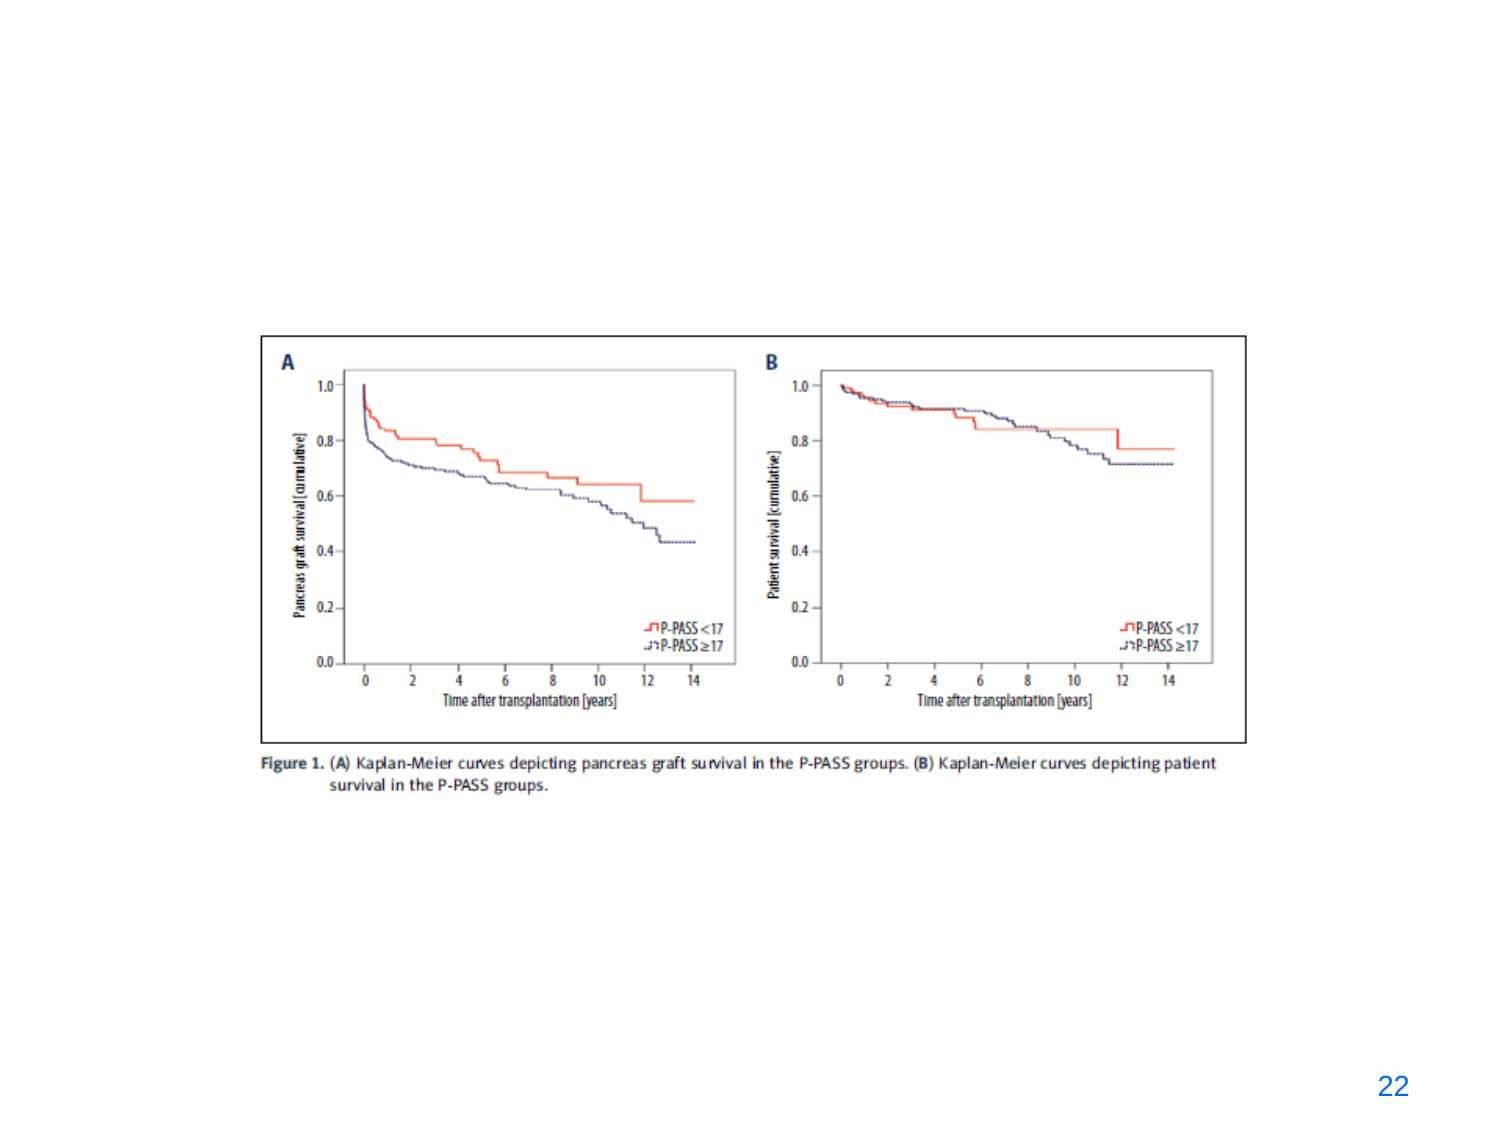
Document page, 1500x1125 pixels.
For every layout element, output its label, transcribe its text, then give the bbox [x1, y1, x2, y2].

slide_number 22 [1275, 1025, 1425, 1104]
picture [239, 320, 1261, 805]
